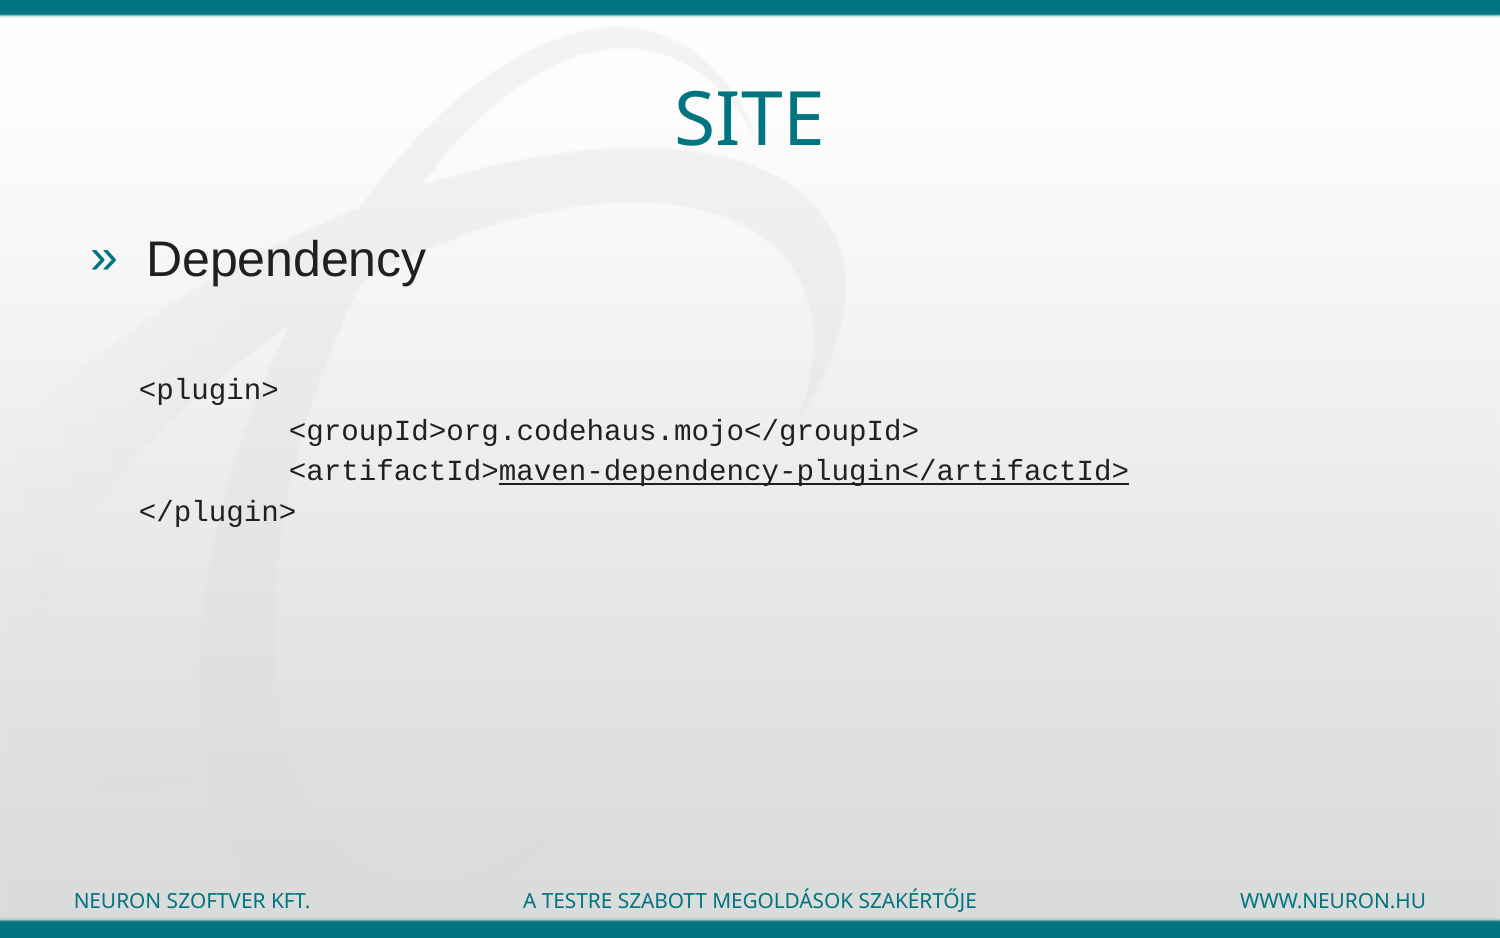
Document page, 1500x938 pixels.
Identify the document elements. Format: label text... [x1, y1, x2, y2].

picture [0, 0, 1500, 938]
title SITE [75, 37, 1425, 194]
list Dependency [75, 218, 1425, 838]
text_box <plugin> <groupId>org.codehaus.mojo</groupId> <artifactId>maven-dependency-plugin</artifactId> </plugin> [123, 362, 1474, 535]
